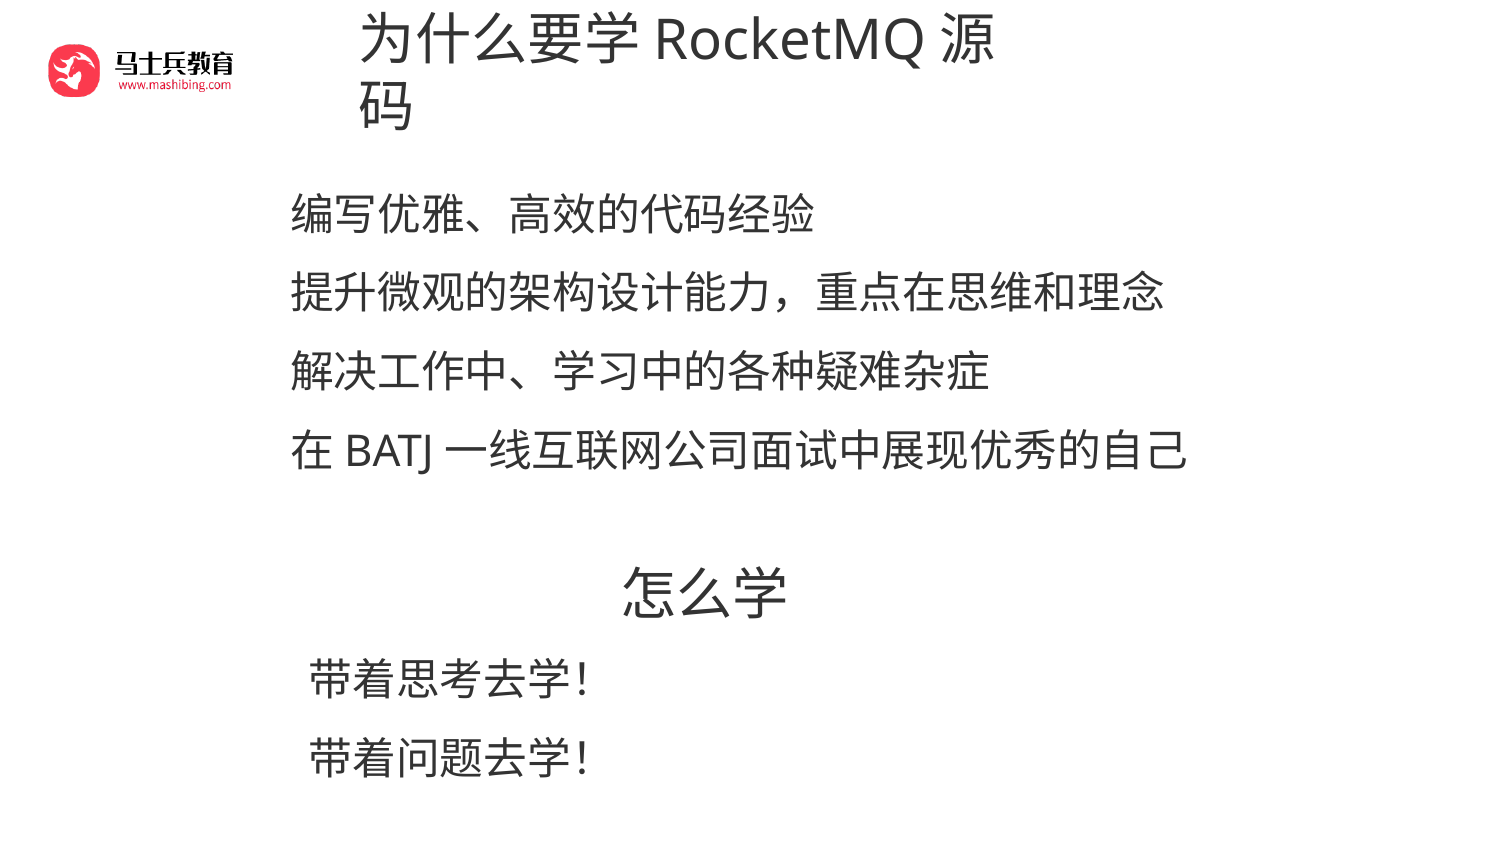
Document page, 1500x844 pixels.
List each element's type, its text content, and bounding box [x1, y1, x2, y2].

picture [46, 43, 233, 98]
text_box 编写优雅、高效的代码经验 提升微观的架构设计能力，重点在思维和理念 解决工作中、学习中的各种疑难杂症 在BATJ一线互联网公司面试中展现优秀的自己 [275, 134, 1225, 501]
text_box 为什么要学RocketMQ源码 [344, 15, 1062, 127]
text_box 怎么学 带着思考去学！ 带着问题去学！ [293, 500, 1115, 807]
